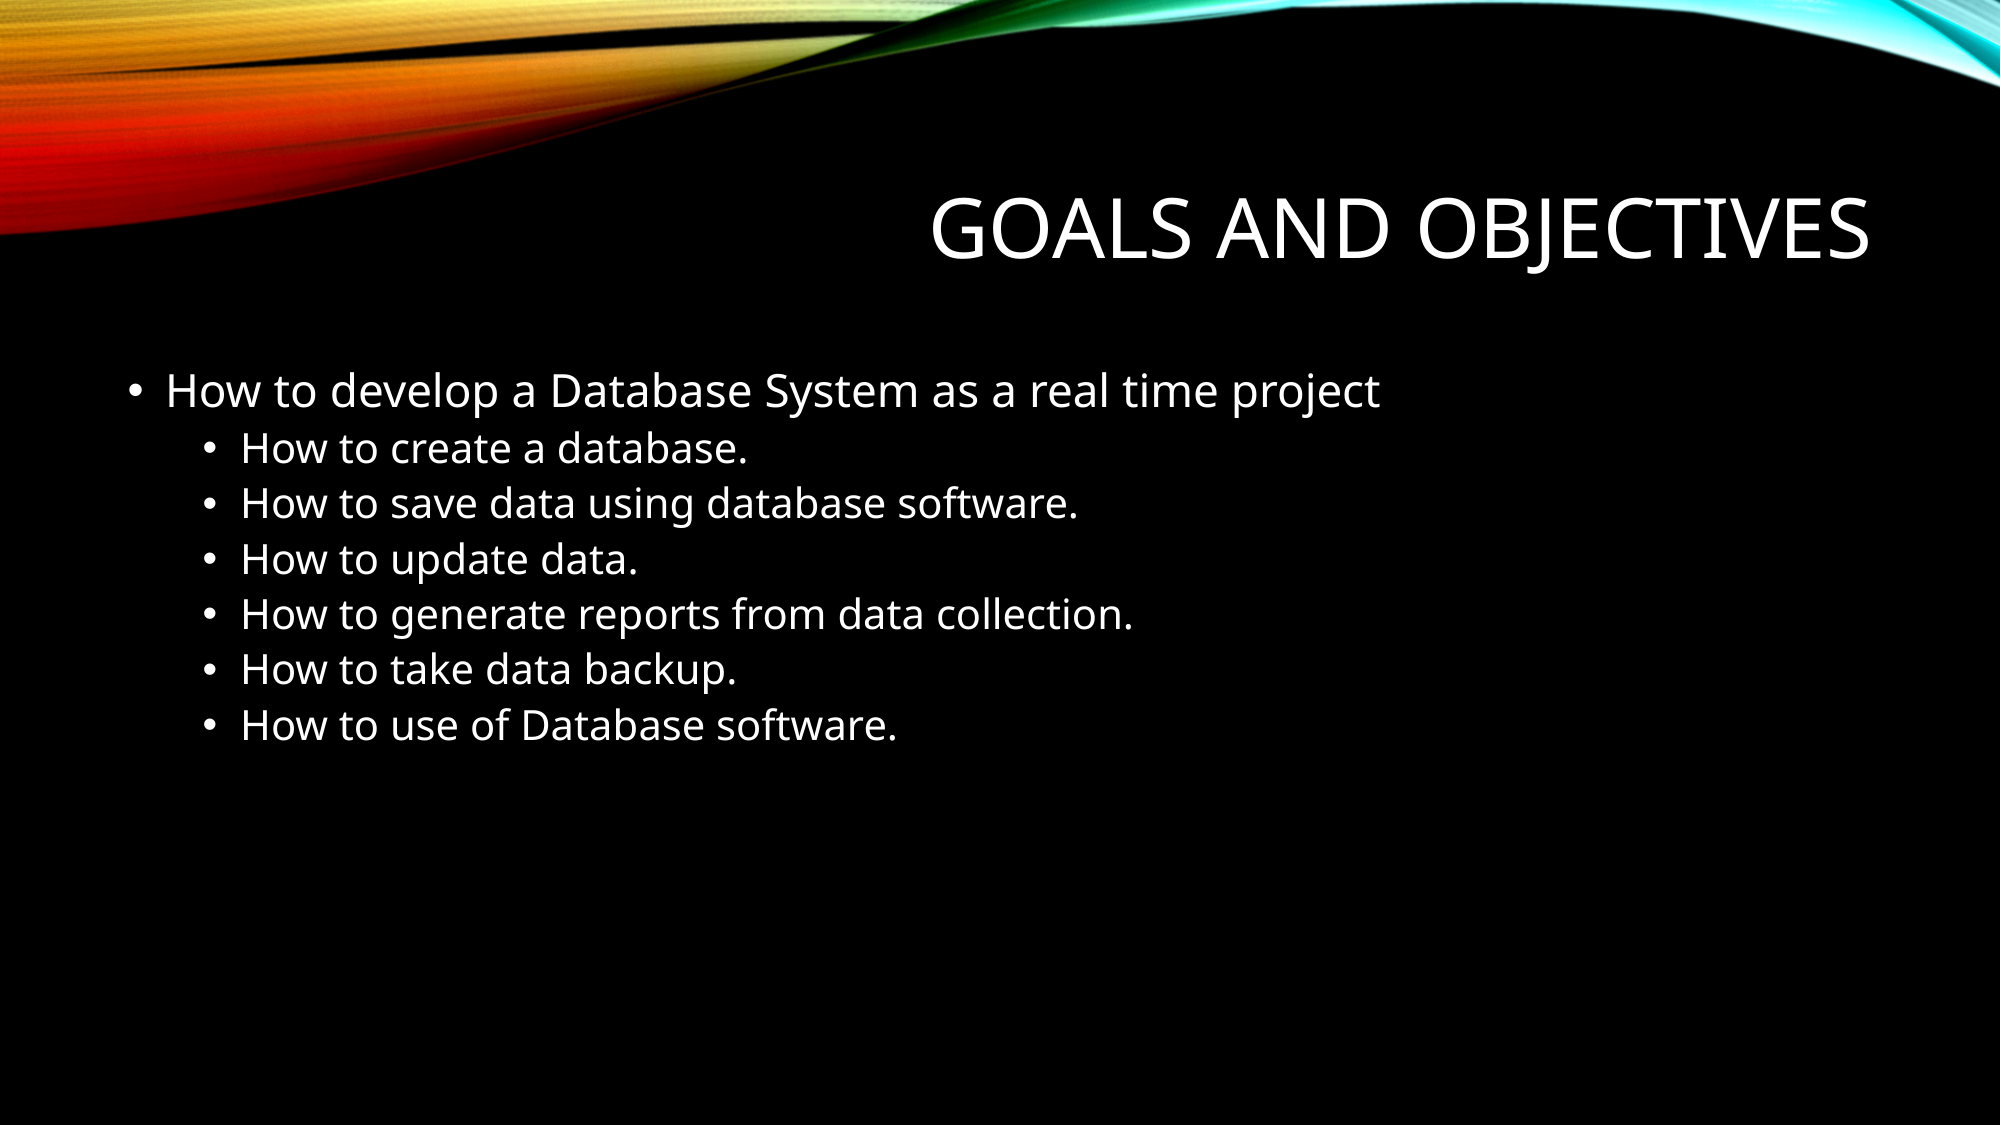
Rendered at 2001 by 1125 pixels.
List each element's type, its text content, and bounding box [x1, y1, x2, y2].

picture [0, 0, 2000, 237]
title Goals and Objectives [474, 125, 1888, 338]
list How to develop a Database System as a real time project How to create a database. How to save data using database software. How to update data. How to generate reports from data collection. How to take data backup. How to use of Database software. [112, 360, 1888, 1021]
